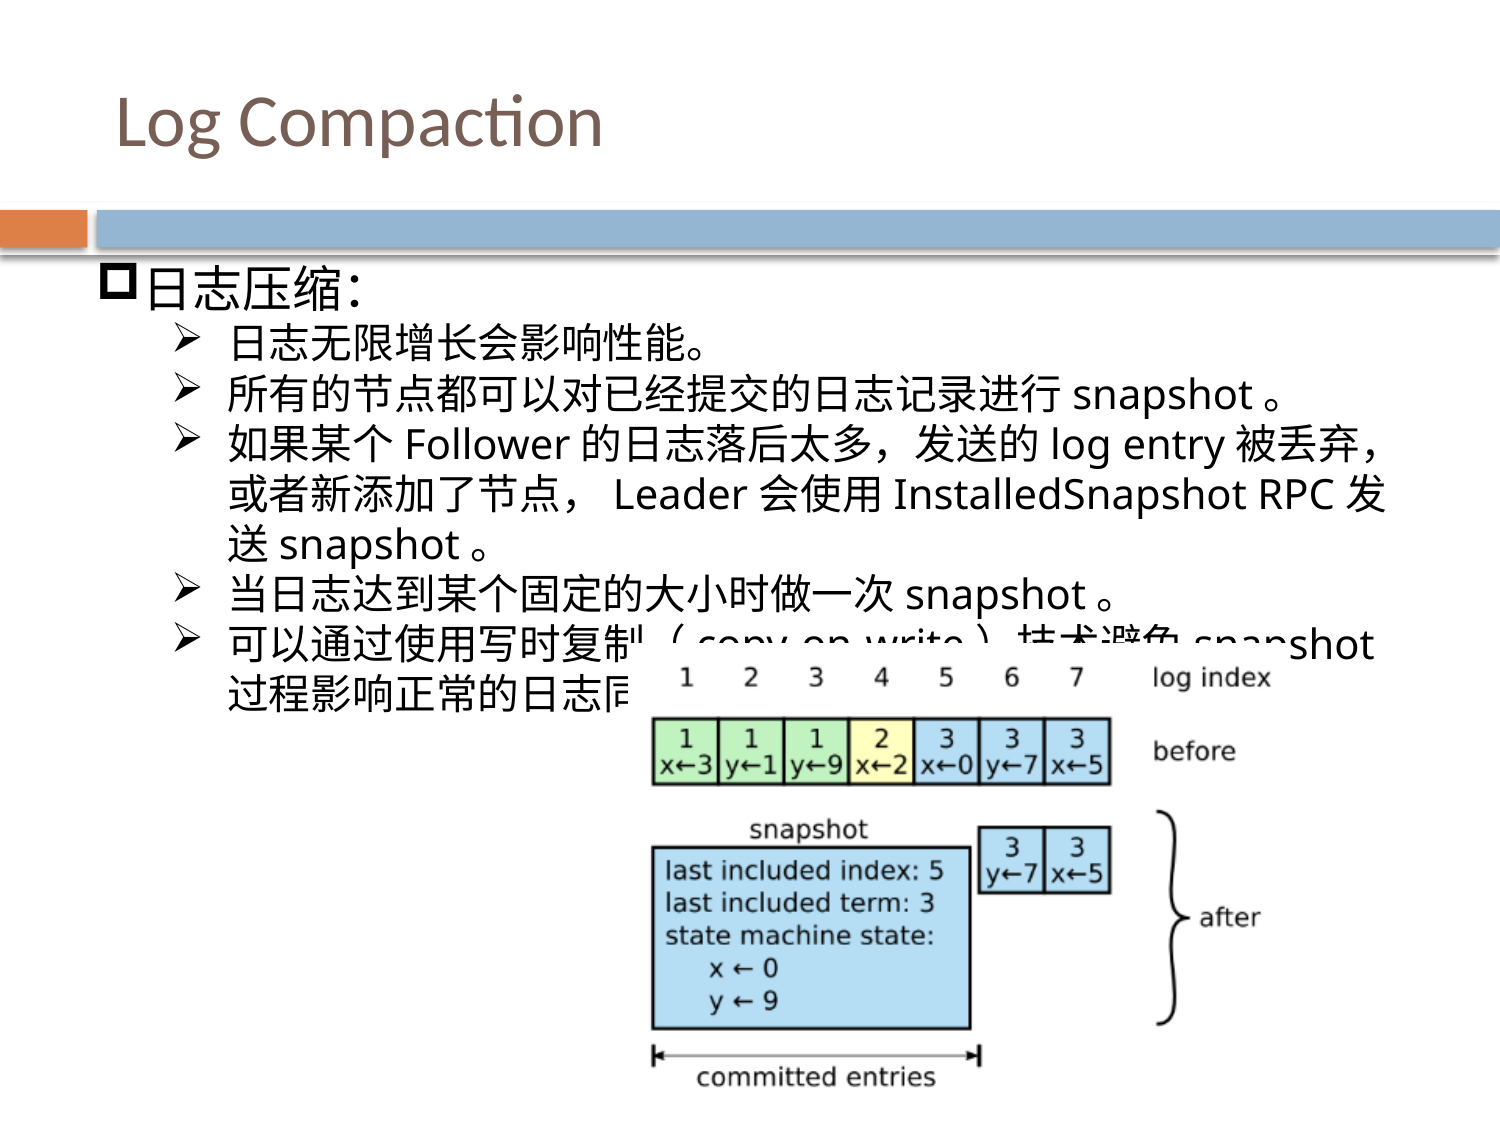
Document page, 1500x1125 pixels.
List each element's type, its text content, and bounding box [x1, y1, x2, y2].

slide_number [0, 208, 88, 249]
picture [628, 643, 1286, 1096]
text_box 日志压缩： 日志无限增长会影响性能。 所有的节点都可以对已经提交的日志记录进行snapshot。 如果某个Follower的日志落后太多，发送的log entry被丢弃，或者新添加了节点，Leader会使用InstalledSnapshot RPC发送snapshot。 当日志达到某个固定的大小时做一次snapshot。 可以通过使用写时复制（copy-on-write）技术避免snapshot过程影响正常的日志同步。 [81, 249, 1419, 895]
title Log Compaction [100, 35, 1438, 198]
